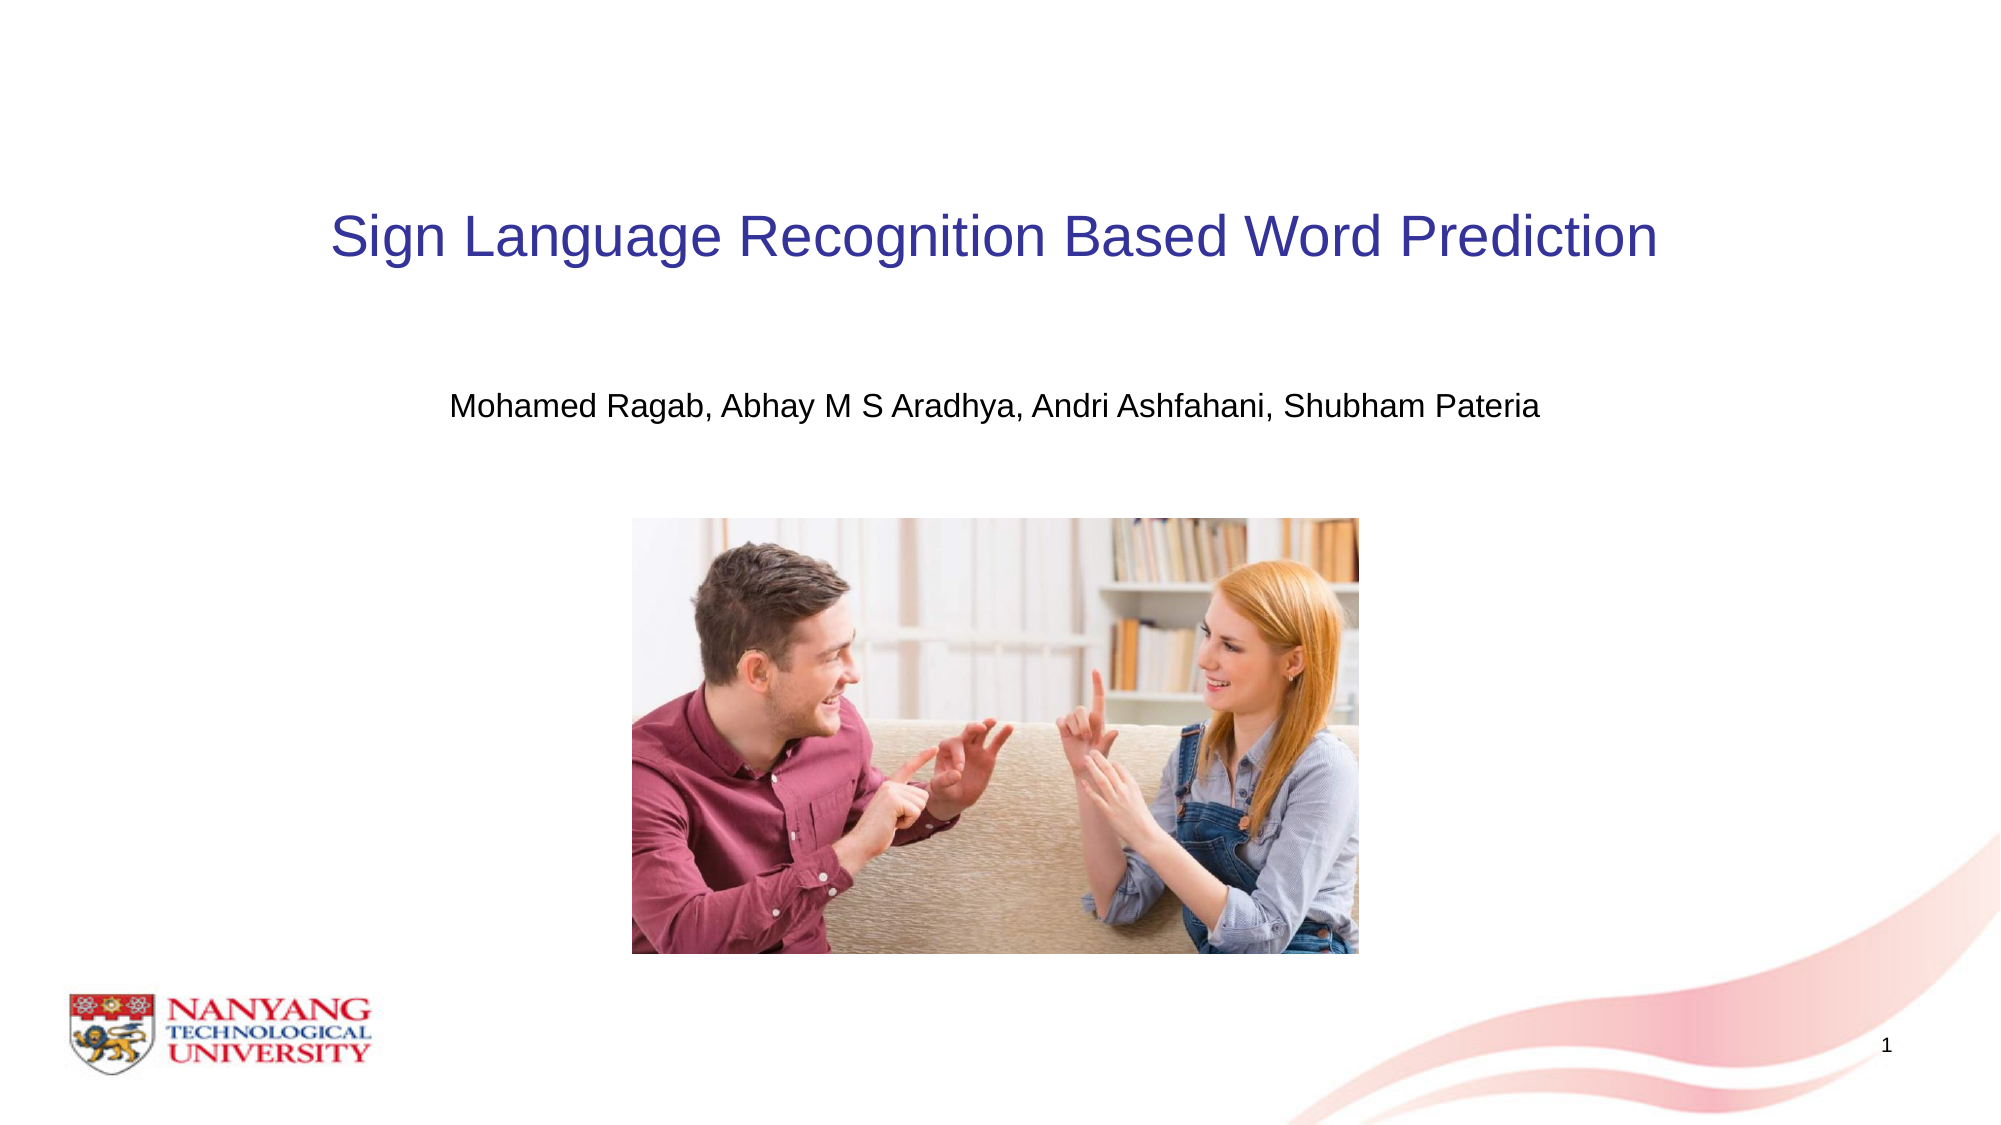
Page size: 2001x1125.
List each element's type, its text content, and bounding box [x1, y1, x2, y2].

picture [0, 0, 2000, 1125]
title Sign Language Recognition Based Word Prediction [227, 72, 1765, 393]
subtitle Mohamed Ragab, Abhay M S Aradhya, Andri Ashfahani, Shubham Pateria [361, 368, 1630, 479]
slide_number 1 [1859, 1023, 1901, 1063]
